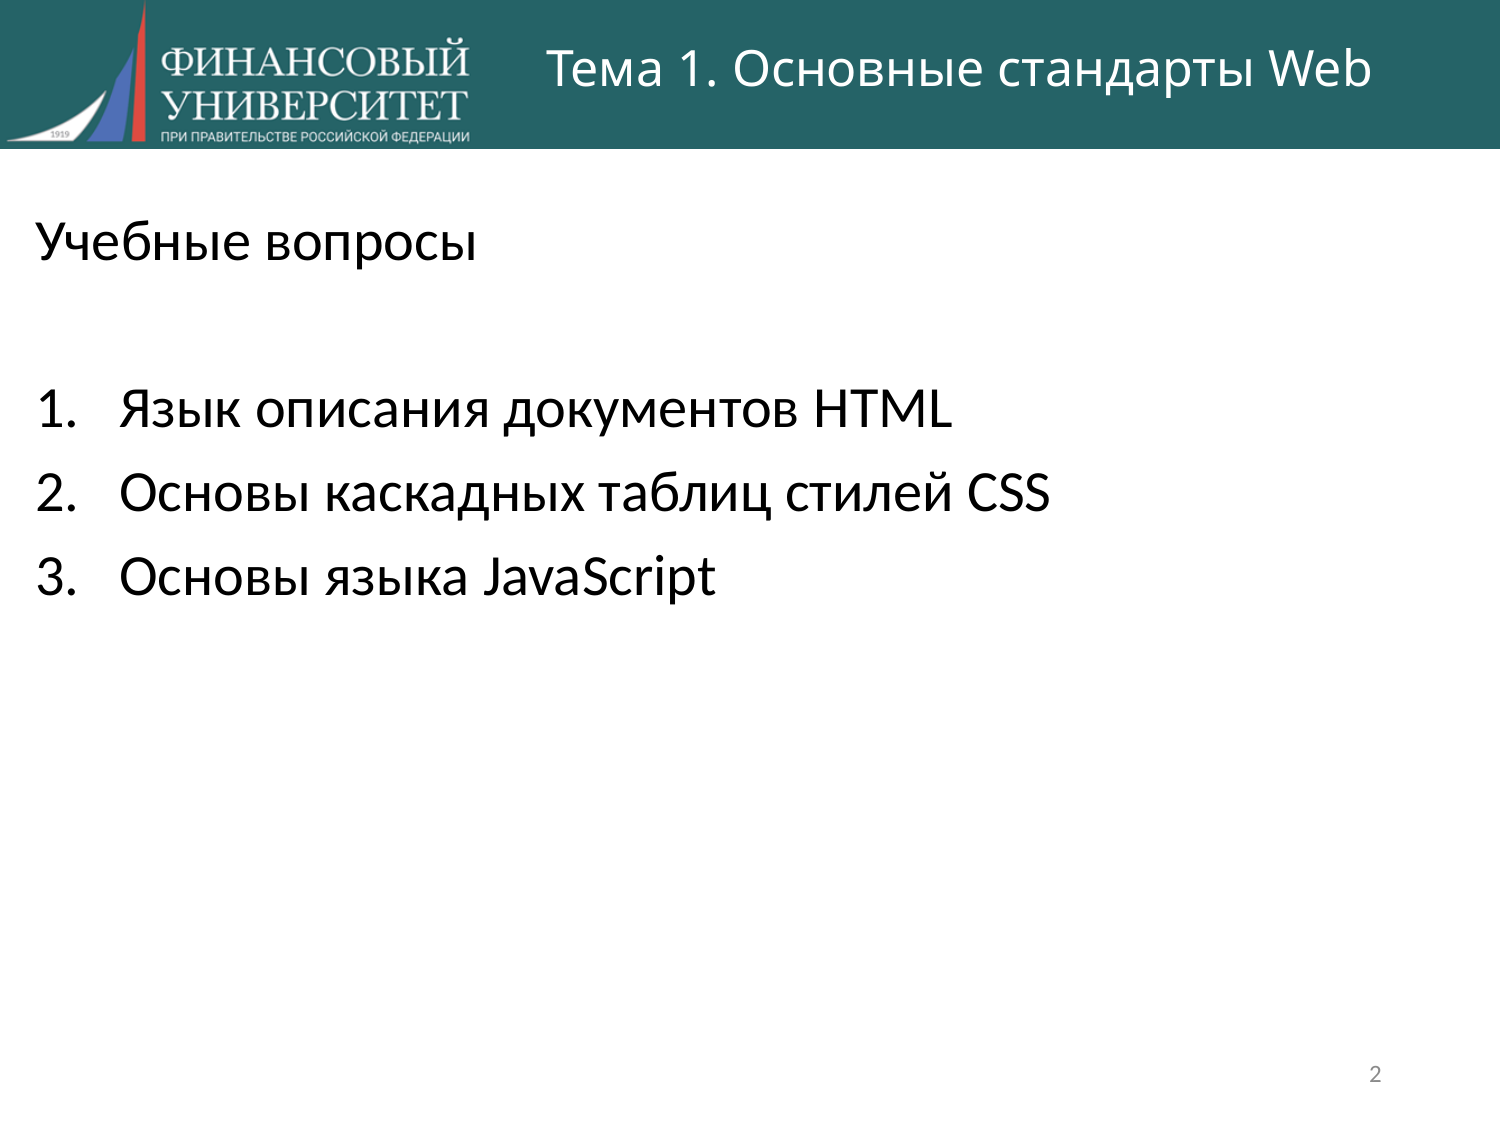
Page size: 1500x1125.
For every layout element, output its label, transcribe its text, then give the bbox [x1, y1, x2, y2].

title Тема 1. Основные стандарты Web [531, 20, 1479, 120]
picture [0, 0, 1500, 149]
list Учебные вопросы Язык описания документов HTML Основы каскадных таблиц стилей CSS Основы языка JavaScript [20, 202, 1479, 688]
slide_number 2 [1059, 1042, 1397, 1103]
